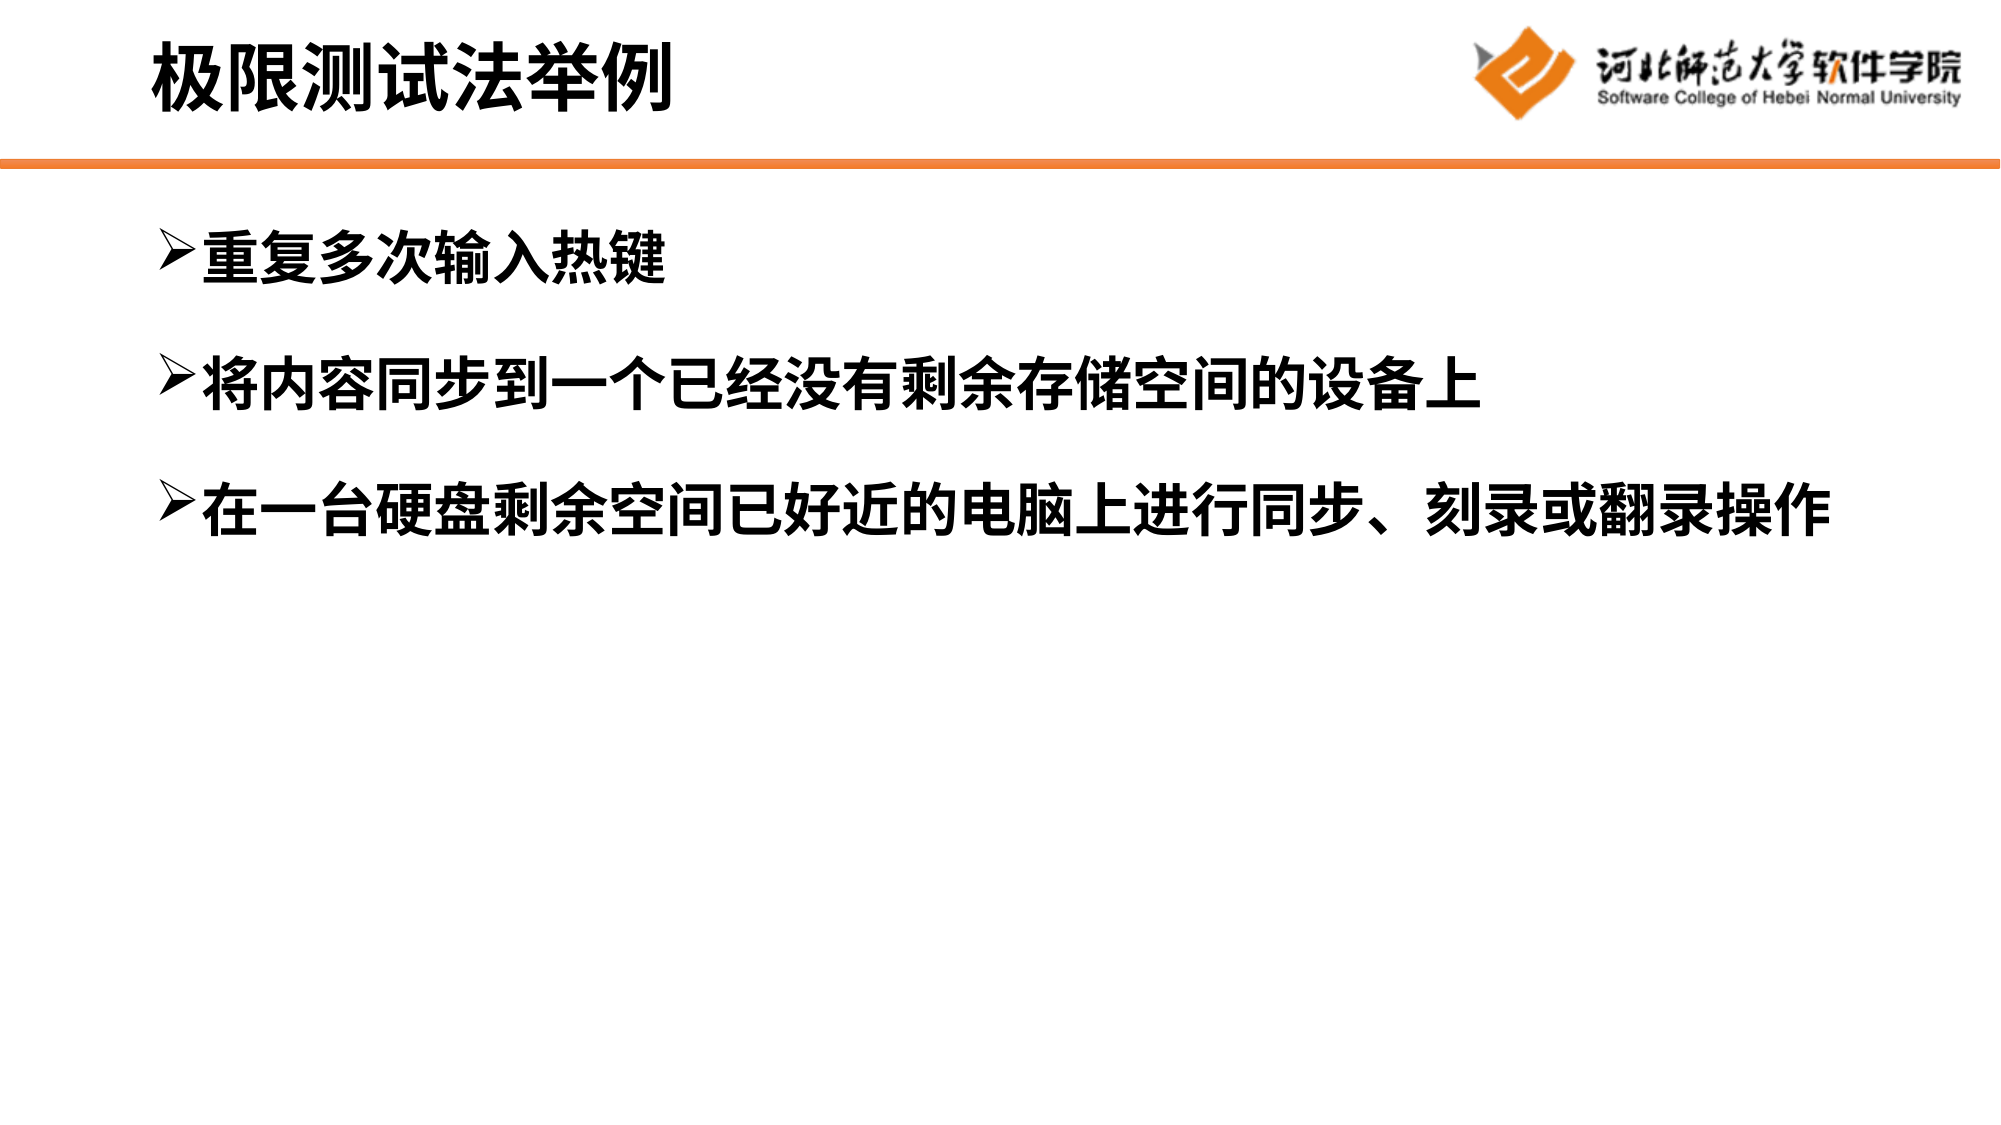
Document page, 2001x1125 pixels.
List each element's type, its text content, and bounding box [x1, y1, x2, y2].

picture [1861, 18, 1988, 126]
title 极限测试法举例 [135, 8, 1861, 155]
list 重复多次输入热键 将内容同步到一个已经没有剩余存储空间的设备上 在一台硬盘剩余空间已好近的电脑上进行同步、刻录或翻录操作 [139, 178, 1865, 988]
